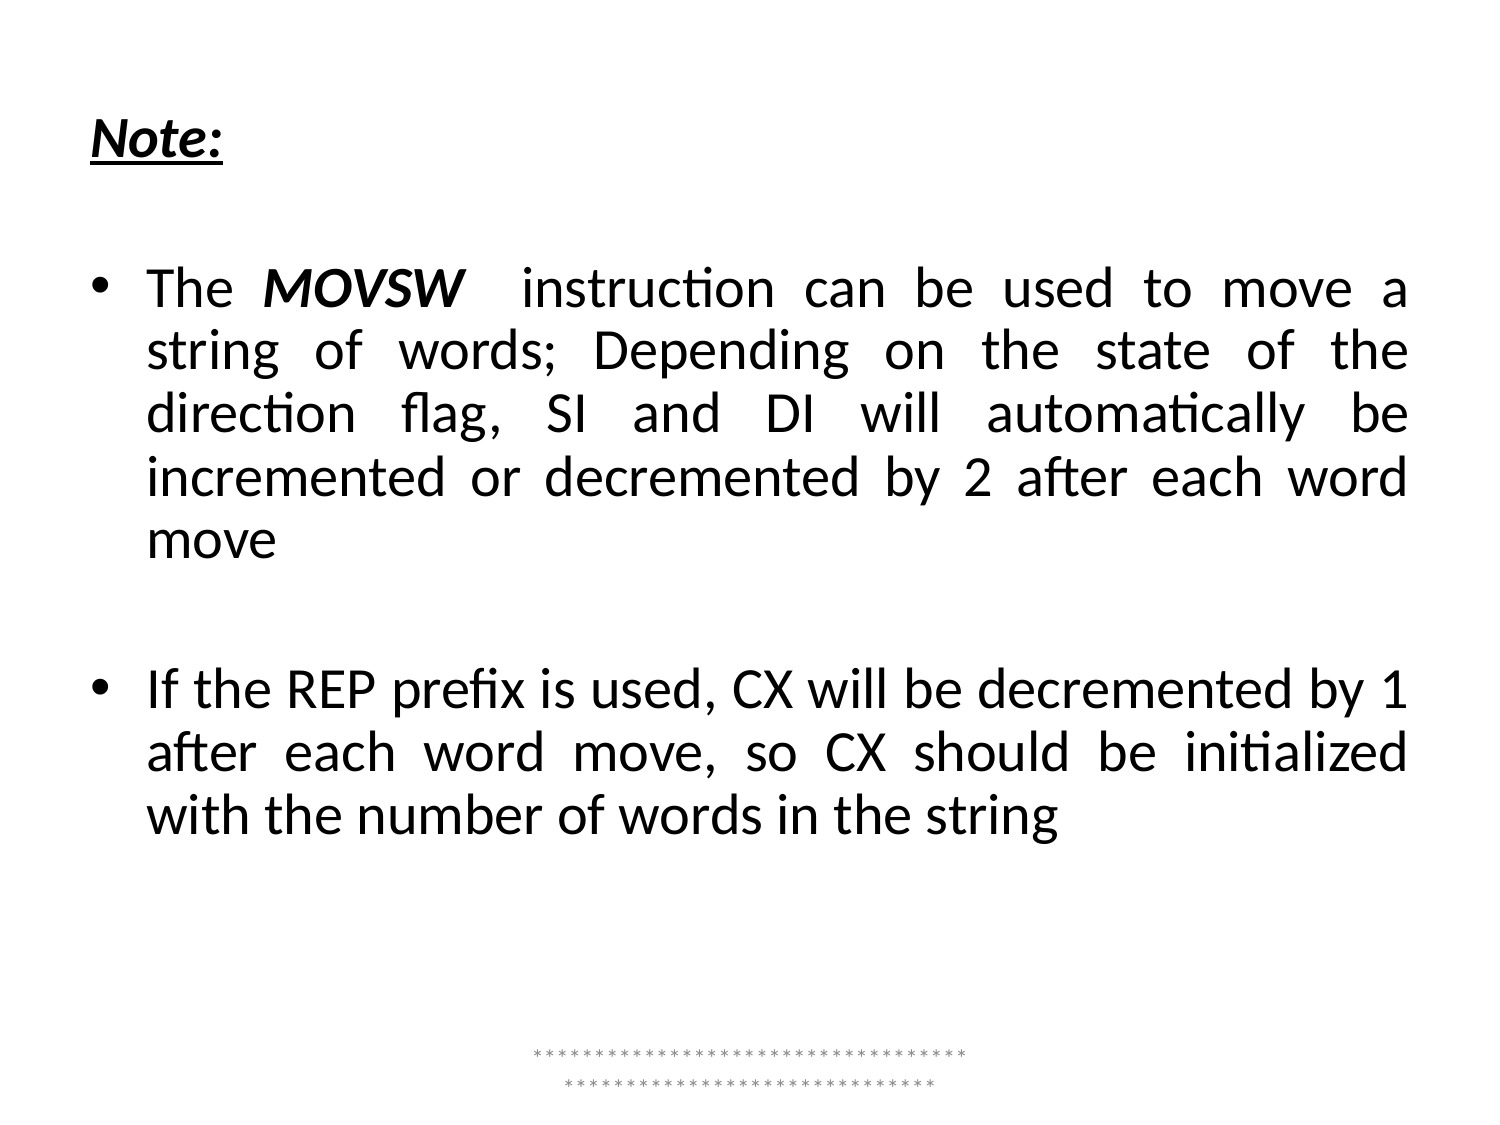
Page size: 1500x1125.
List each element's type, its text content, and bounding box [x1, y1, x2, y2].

list Note: The MOVSW instruction can be used to move a string of words; Depending on the state of the direction flag, SI and DI will automatically be incremented or decremented by 2 after each word move If the REP prefix is used, CX will be decremented by 1 after each word move, so CX should be initialized with the number of words in the string [75, 99, 1425, 988]
footer ***************************************************************** [512, 1042, 988, 1103]
